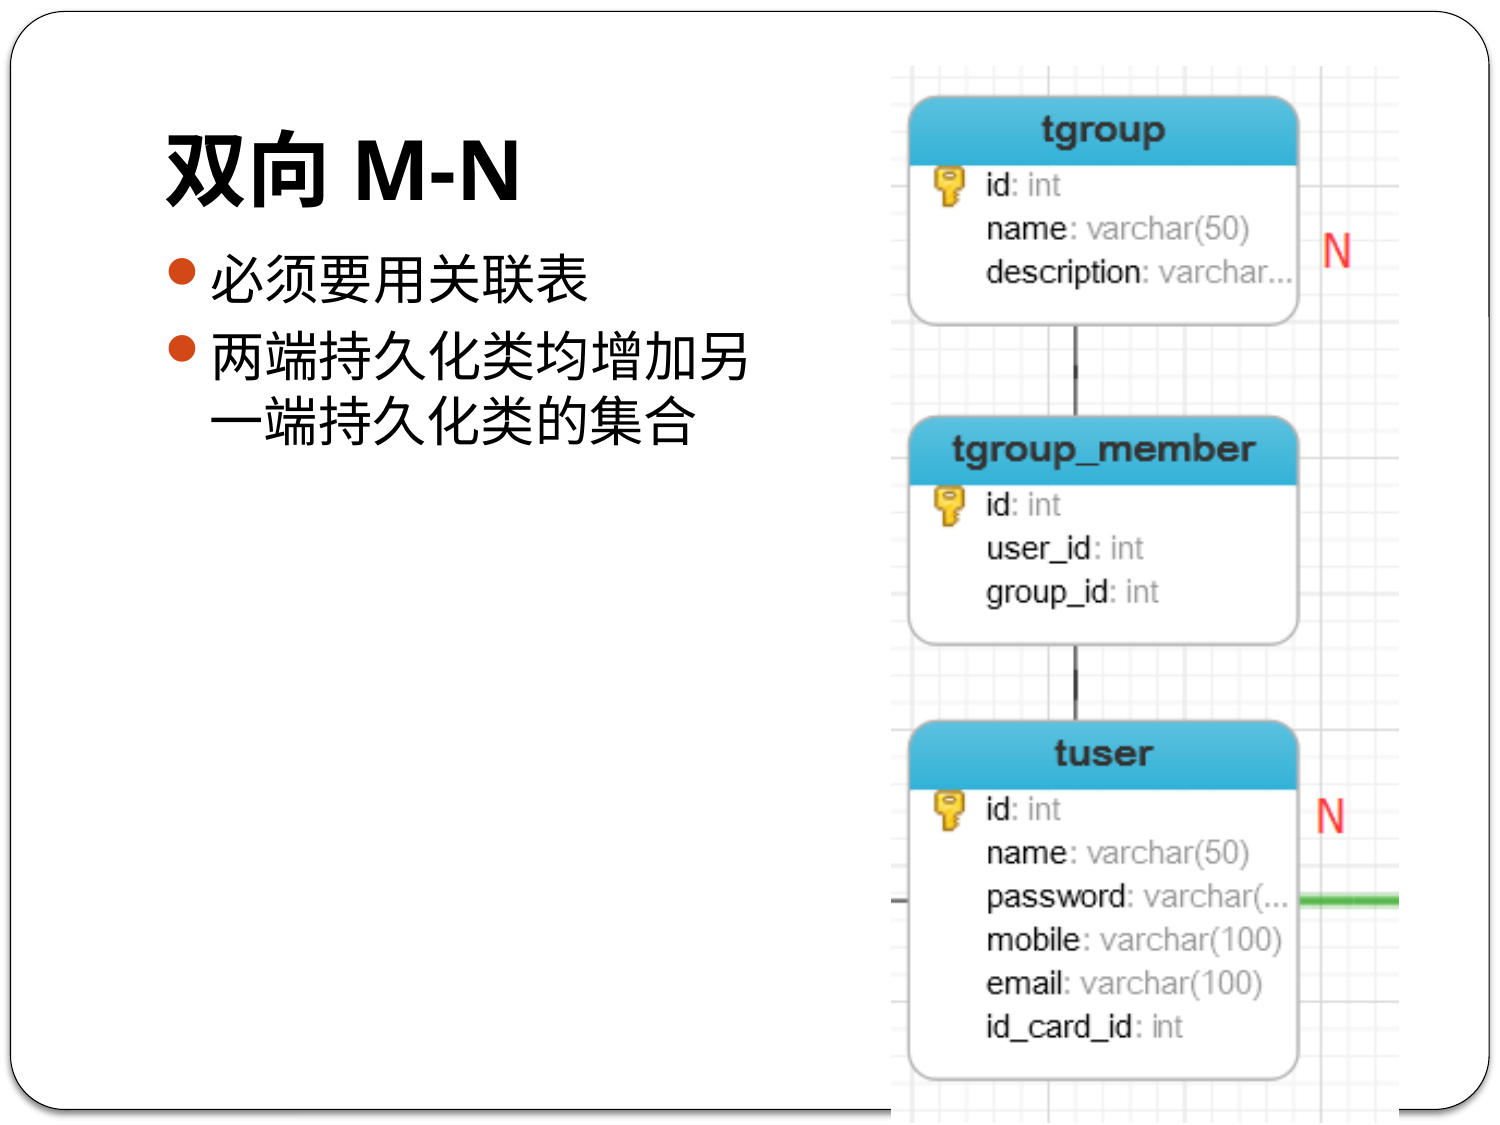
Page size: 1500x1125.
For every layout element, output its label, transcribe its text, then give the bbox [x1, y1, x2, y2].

title 双向M-N [150, 45, 1425, 233]
picture [891, 66, 1399, 1124]
list 必须要用关联表 两端持久化类均增加另一端持久化类的集合 [150, 237, 809, 988]
